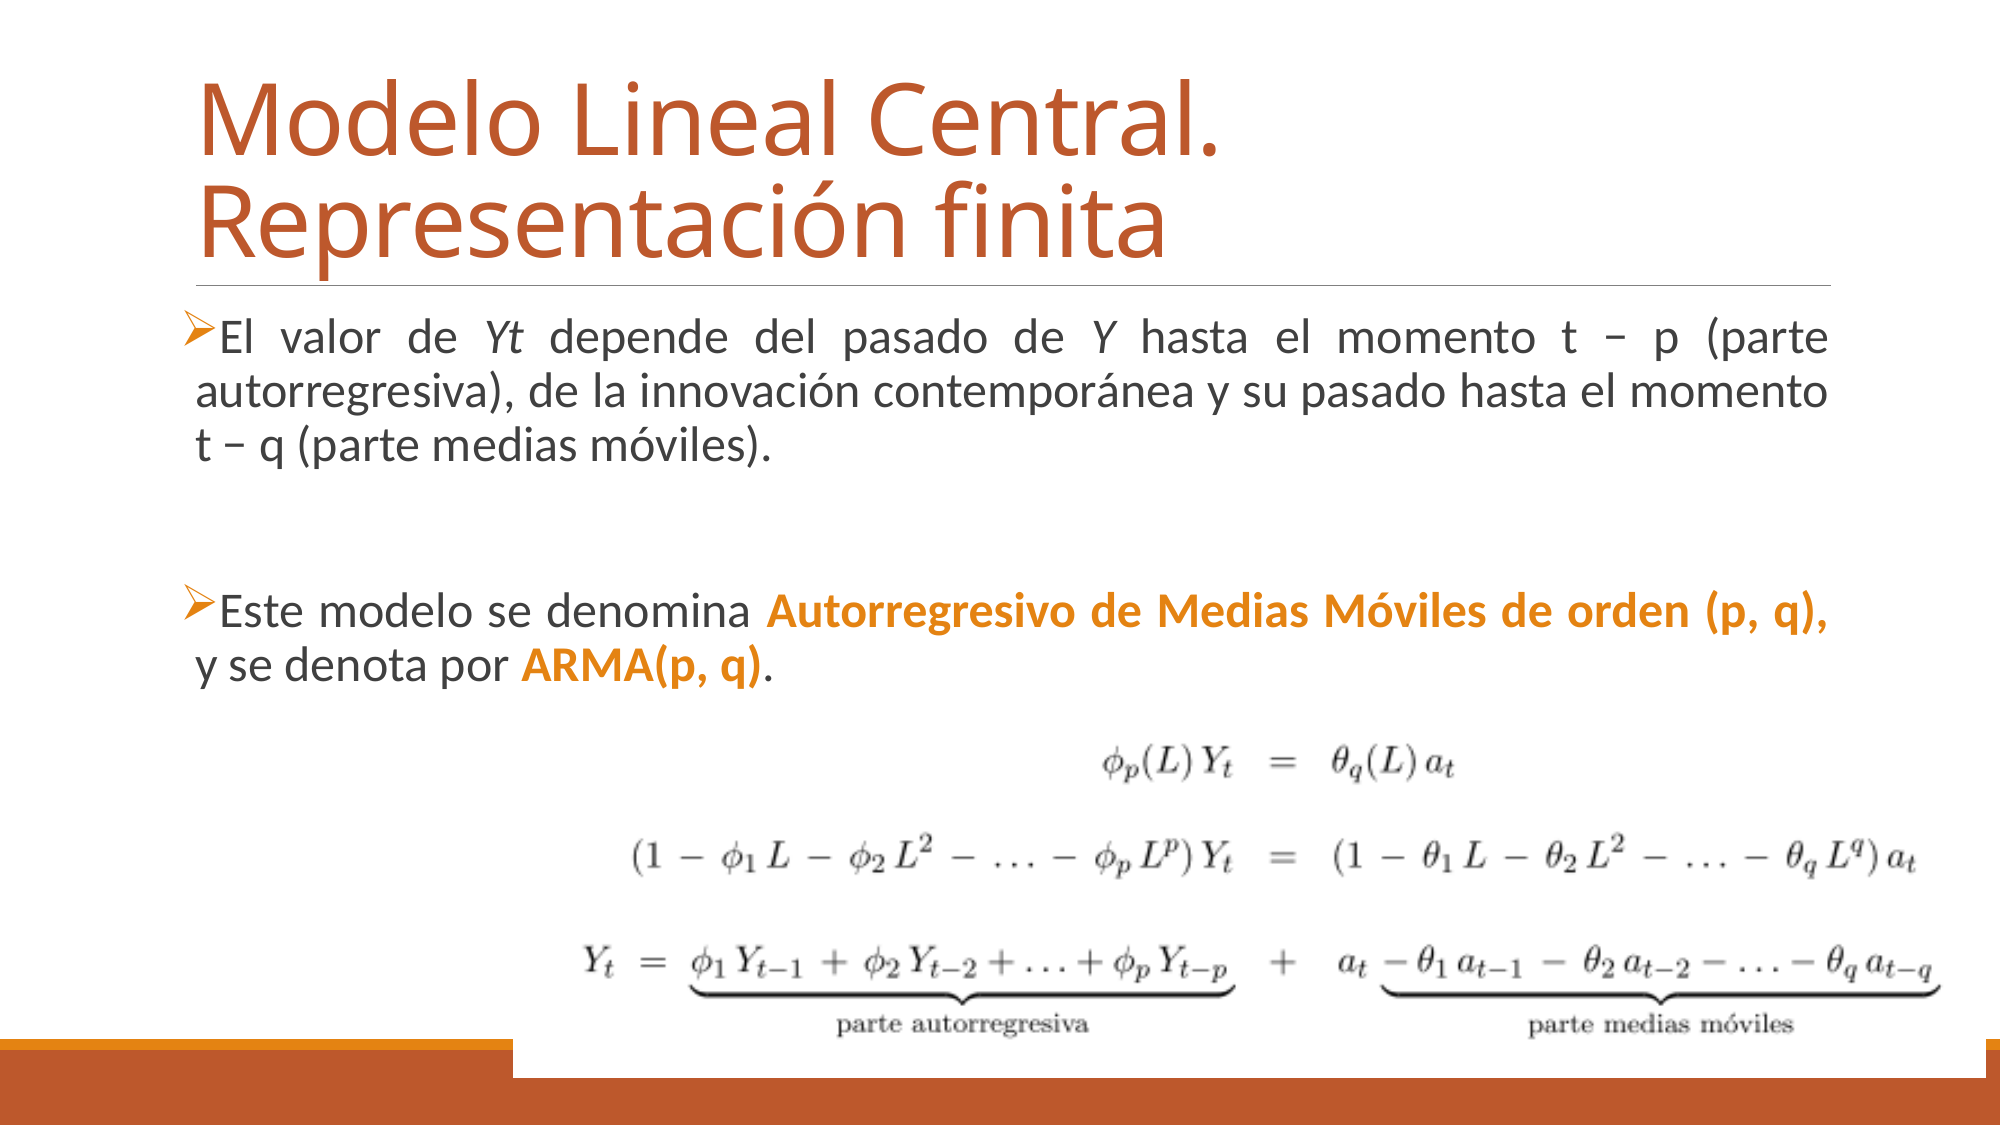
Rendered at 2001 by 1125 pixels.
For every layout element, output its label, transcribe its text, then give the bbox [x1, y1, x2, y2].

list El valor de Yt depende del pasado de Y hasta el momento t − p (parte autorregresiva), de la innovación contemporánea y su pasado hasta el momento t − q (parte medias móviles). Este modelo se denomina Autorregresivo de Medias Móviles de orden (p, q), y se denota por ARMA(p, q). [180, 302, 1830, 963]
title Modelo Lineal Central. Representación finita [180, 47, 1830, 285]
picture [512, 721, 1987, 1079]
